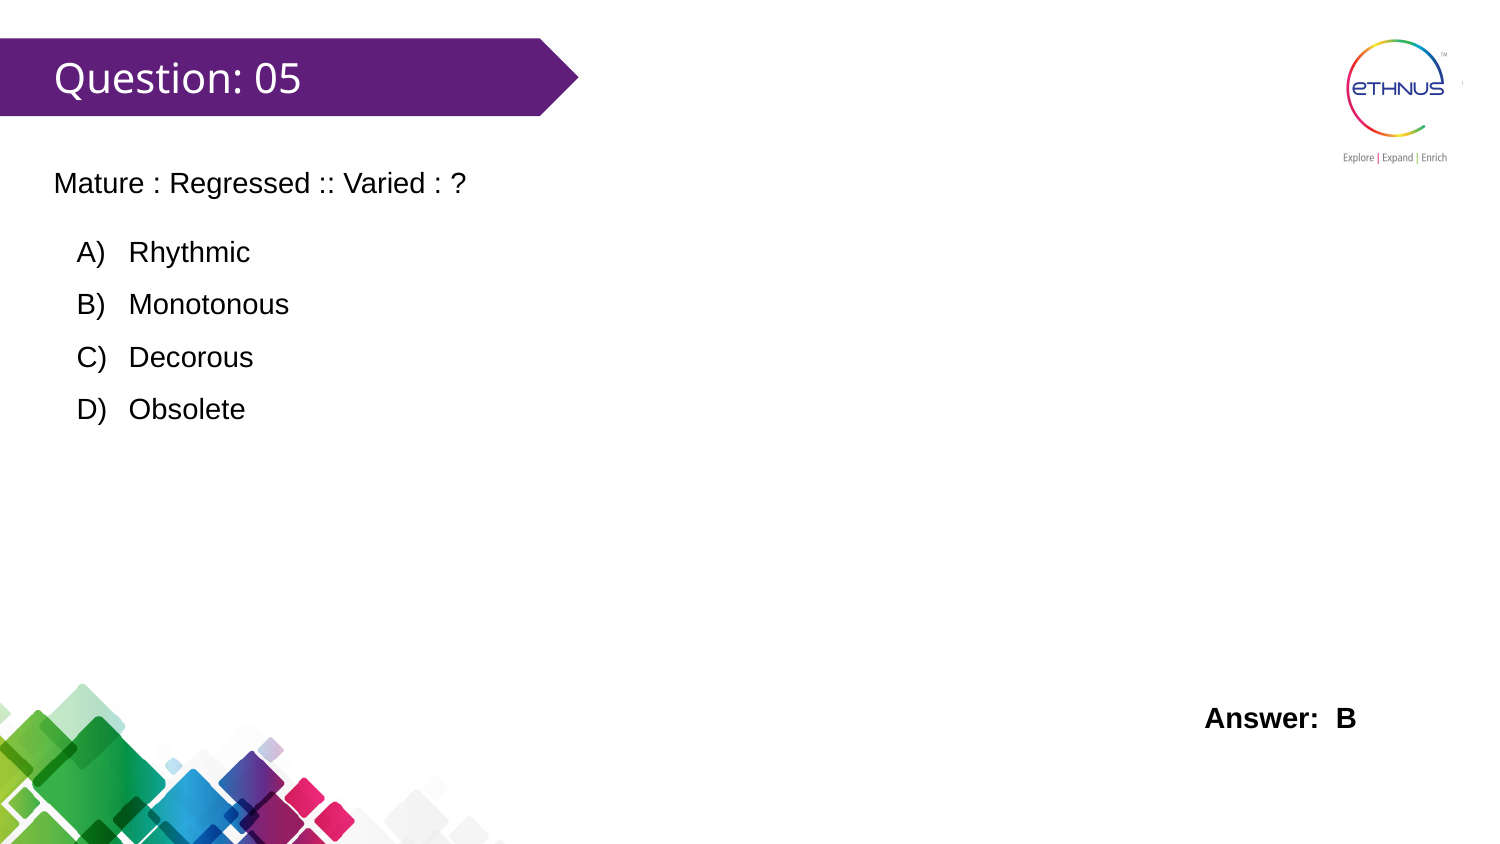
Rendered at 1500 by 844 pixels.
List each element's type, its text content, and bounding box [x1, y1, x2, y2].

picture [0, 668, 732, 844]
text_box Question: 05 [53, 38, 518, 117]
text_box [0, 38, 53, 117]
text_box Answer: B [1189, 684, 1446, 763]
text_box [518, 38, 579, 117]
text_box Mature : Regressed :: Varied : ? Rhythmic Monotonous Decorous Obsolete [53, 152, 1265, 669]
picture [1343, 38, 1463, 165]
